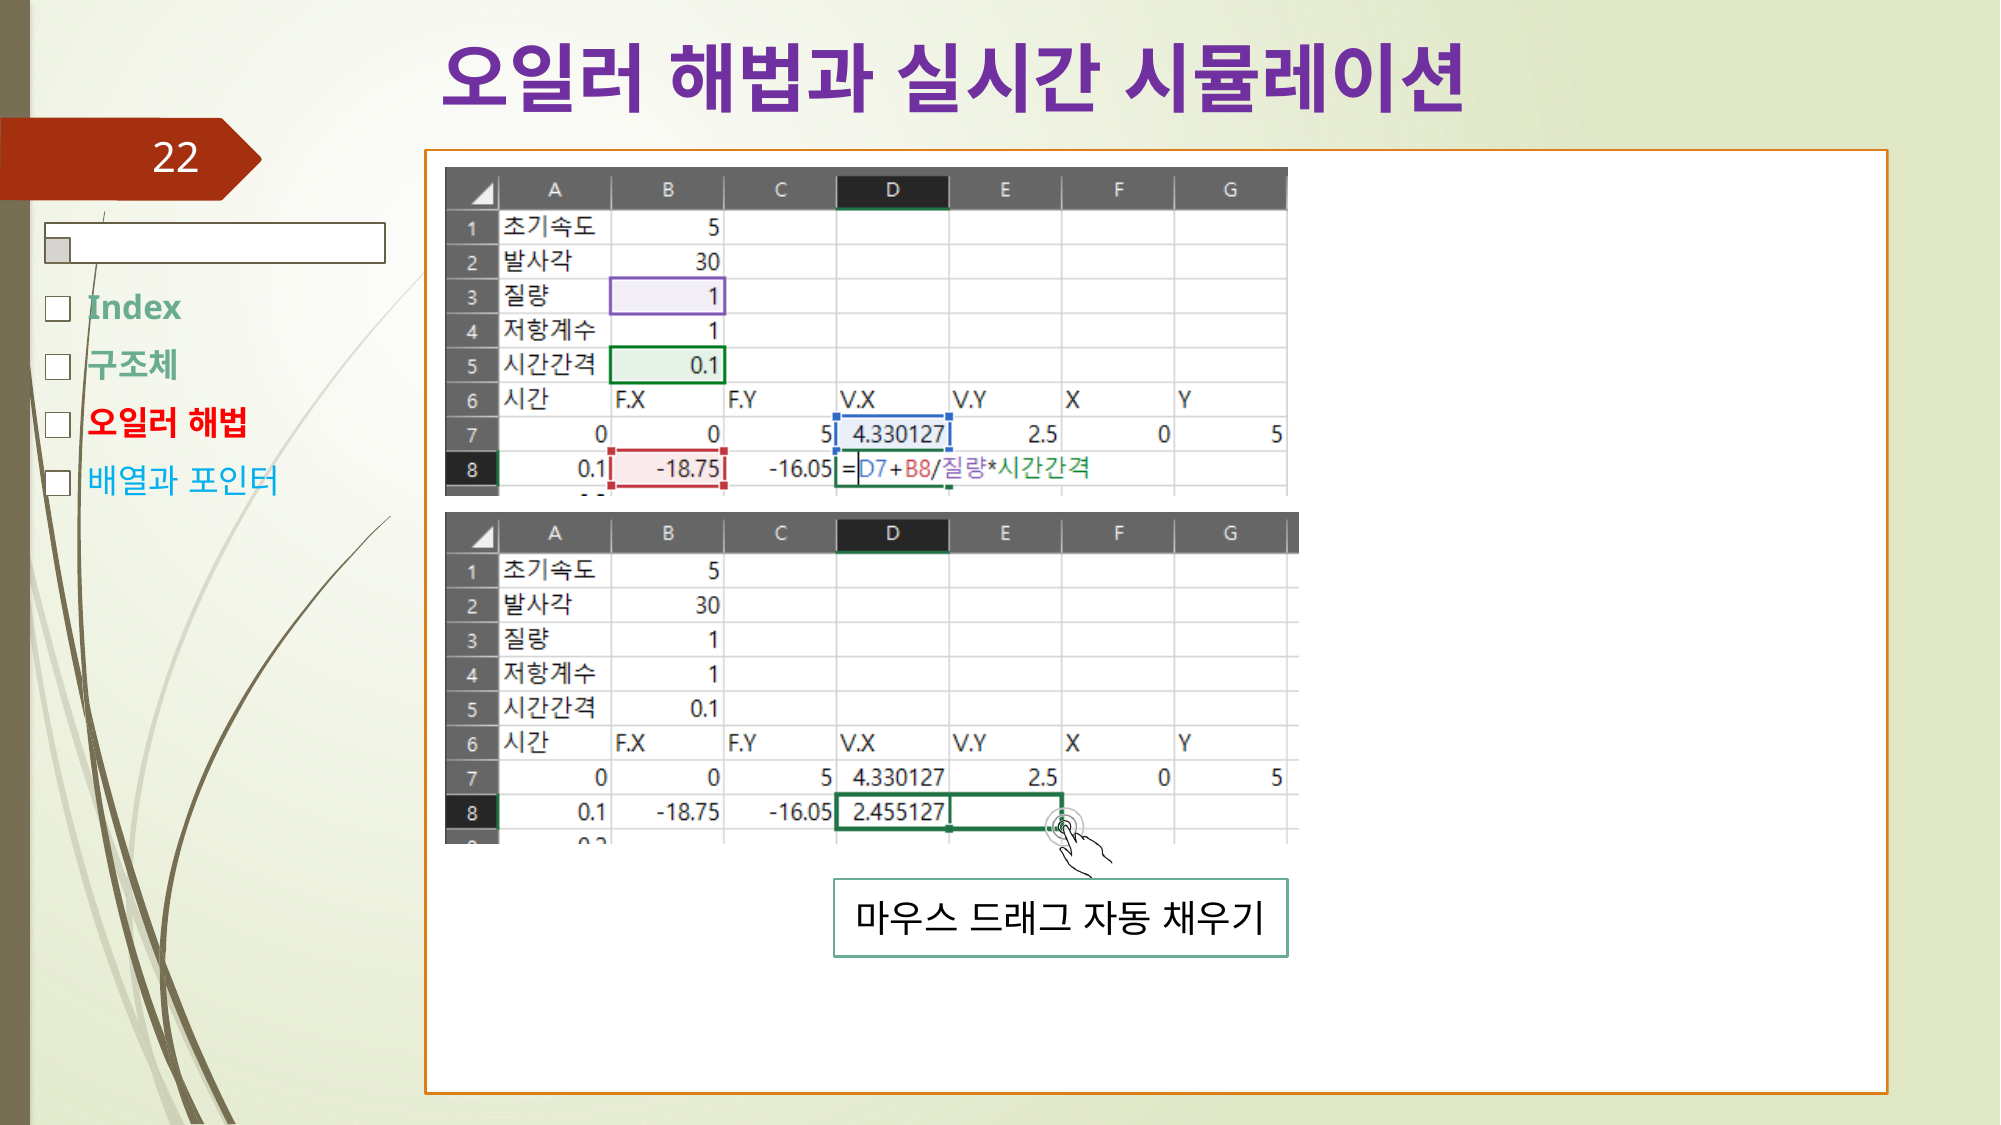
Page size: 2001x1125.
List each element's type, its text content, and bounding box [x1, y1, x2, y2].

title 오일러 해법과 실시간 시뮬레이션 [425, 24, 1888, 130]
text_box 마우스 드래그 자동 채우기 [833, 878, 1289, 958]
slide_number 22 [87, 129, 216, 150]
picture [445, 167, 1288, 496]
picture [445, 512, 1299, 887]
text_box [44, 150, 386, 513]
